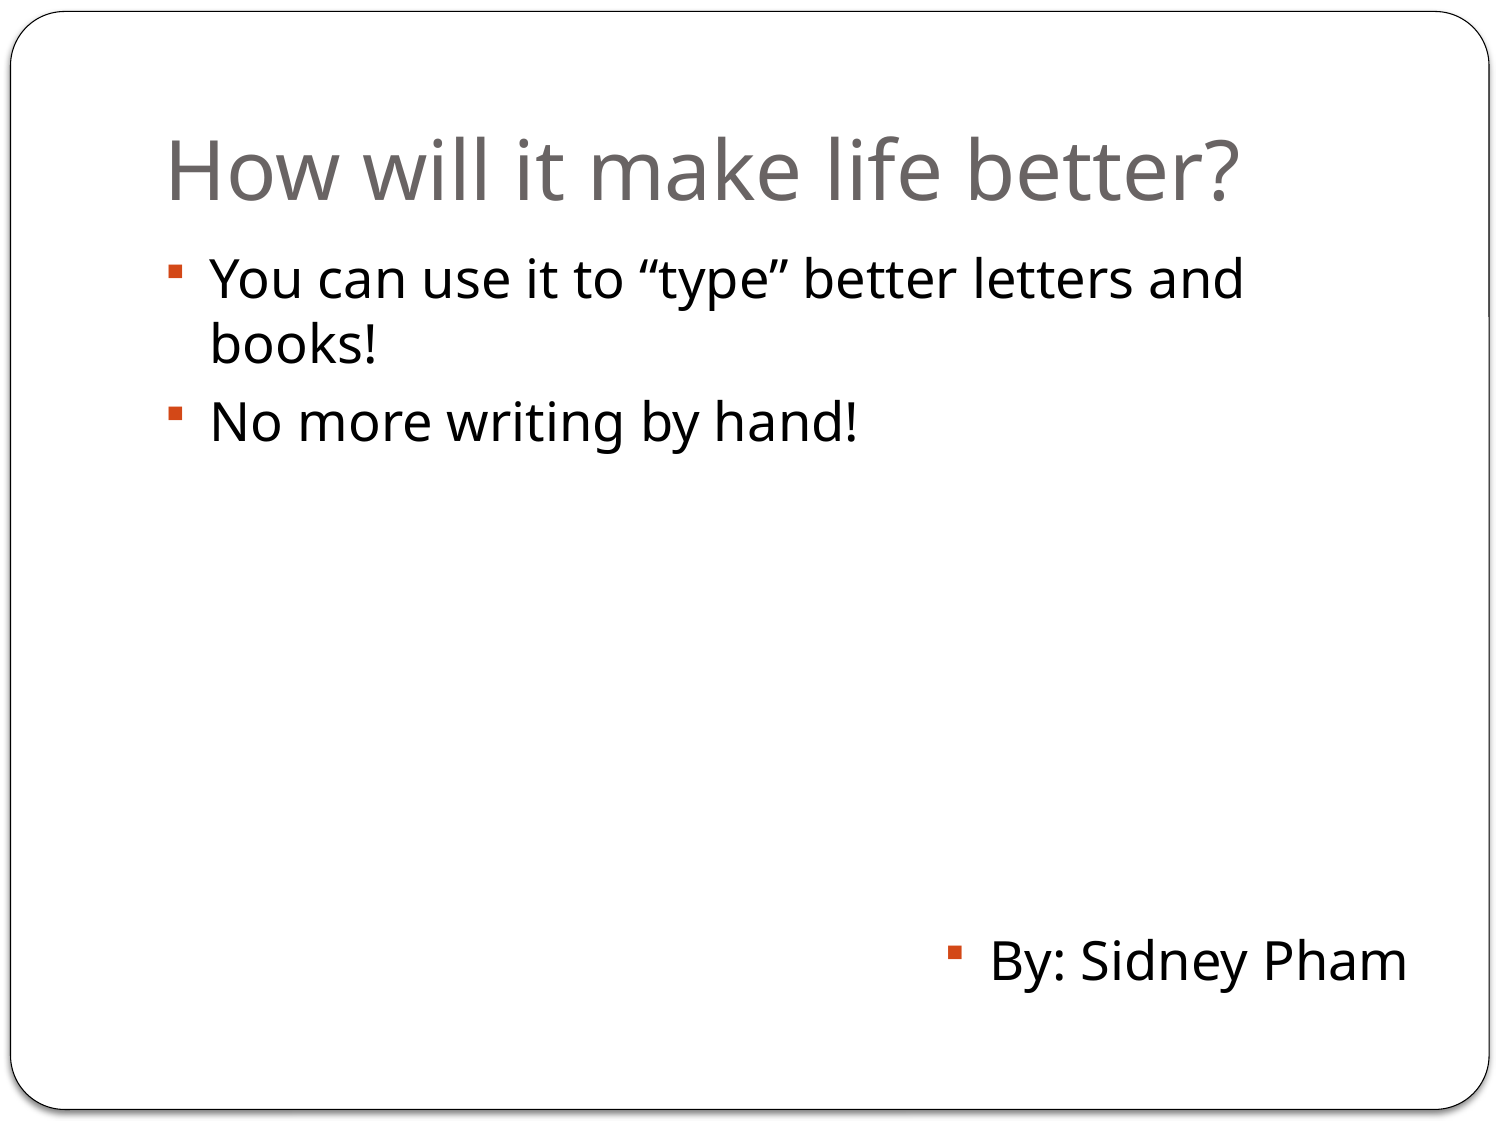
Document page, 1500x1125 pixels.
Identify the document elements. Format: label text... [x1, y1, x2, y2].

list You can use it to “type” better letters and books! No more writing by hand! By: Sidney Pham [150, 237, 1425, 988]
title How will it make life better? [150, 45, 1425, 233]
